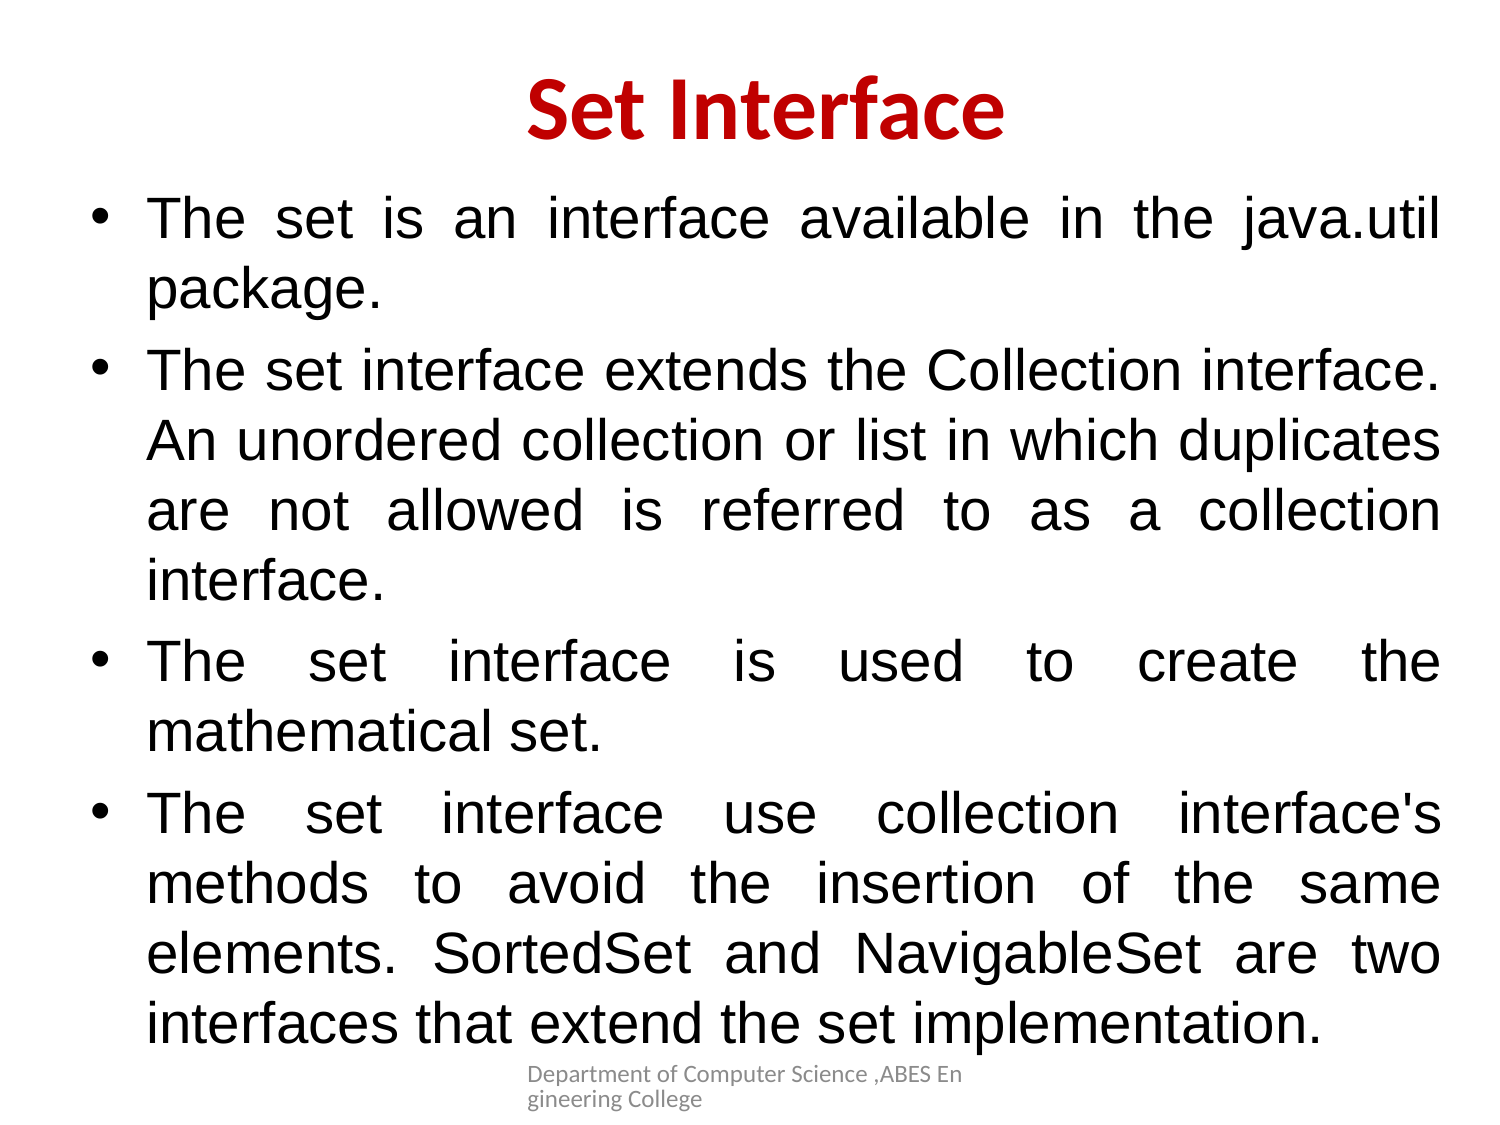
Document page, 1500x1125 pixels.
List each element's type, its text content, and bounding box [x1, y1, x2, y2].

footer Department of Computer Science ,ABES Engineering College [512, 1042, 988, 1103]
list The set is an interface available in the java.util package. The set interface extends the Collection interface. An unordered collection or list in which duplicates are not allowed is referred to as a collection interface. The set interface is used to create the mathematical set. The set interface use collection interface's methods to avoid the insertion of the same elements. SortedSet and NavigableSet are two interfaces that extend the set implementation. [75, 172, 1459, 1106]
title Set Interface [75, 45, 1459, 161]
